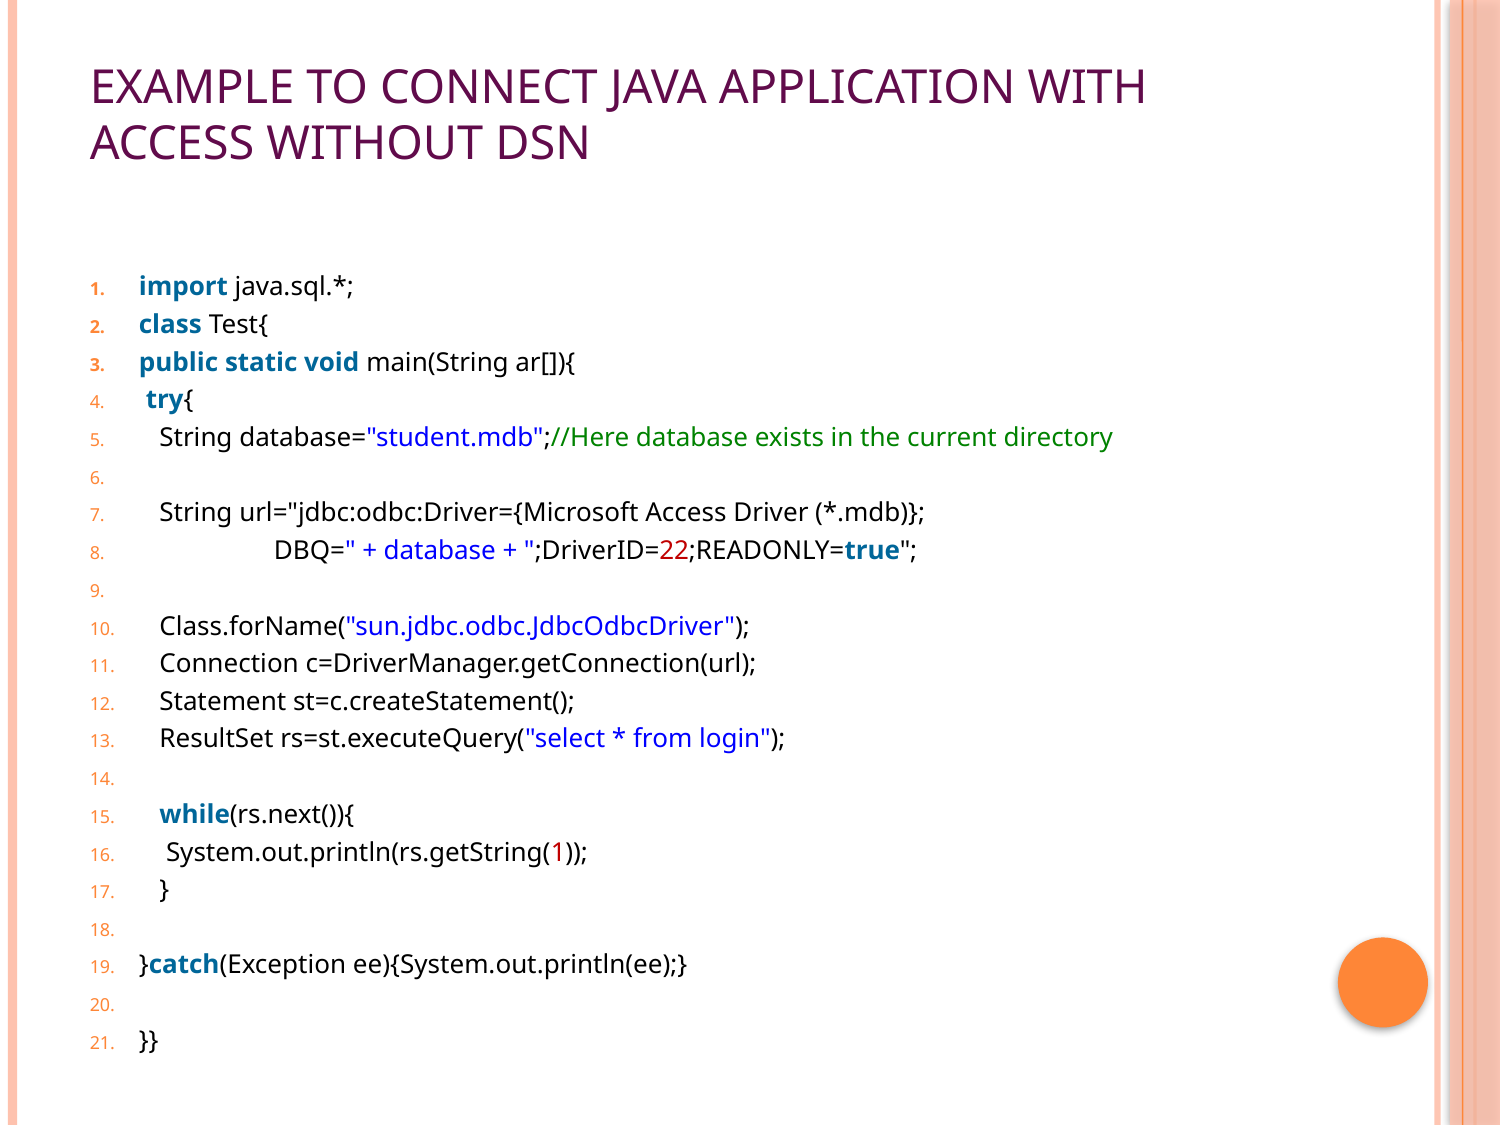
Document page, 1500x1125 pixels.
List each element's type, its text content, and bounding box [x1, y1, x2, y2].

title Example to Connect Java Application with access without DSN [75, 45, 1300, 233]
list import java.sql.*; class Test{ public static void main(String ar[]){ try{ String database="student.mdb";//Here database exists in the current directory String url="jdbc:odbc:Driver={Microsoft Access Driver (*.mdb)}; DBQ=" + database + ";DriverID=22;READONLY=true"; Class.forName("sun.jdbc.odbc.JdbcOdbcDriver"); Connection c=DriverManager.getConnection(url); Statement st=c.createStatement(); ResultSet rs=st.executeQuery("select * from login"); while(rs.next()){ System.out.println(rs.getString(1)); } }catch(Exception ee){System.out.println(ee);} }} [75, 262, 1300, 1062]
